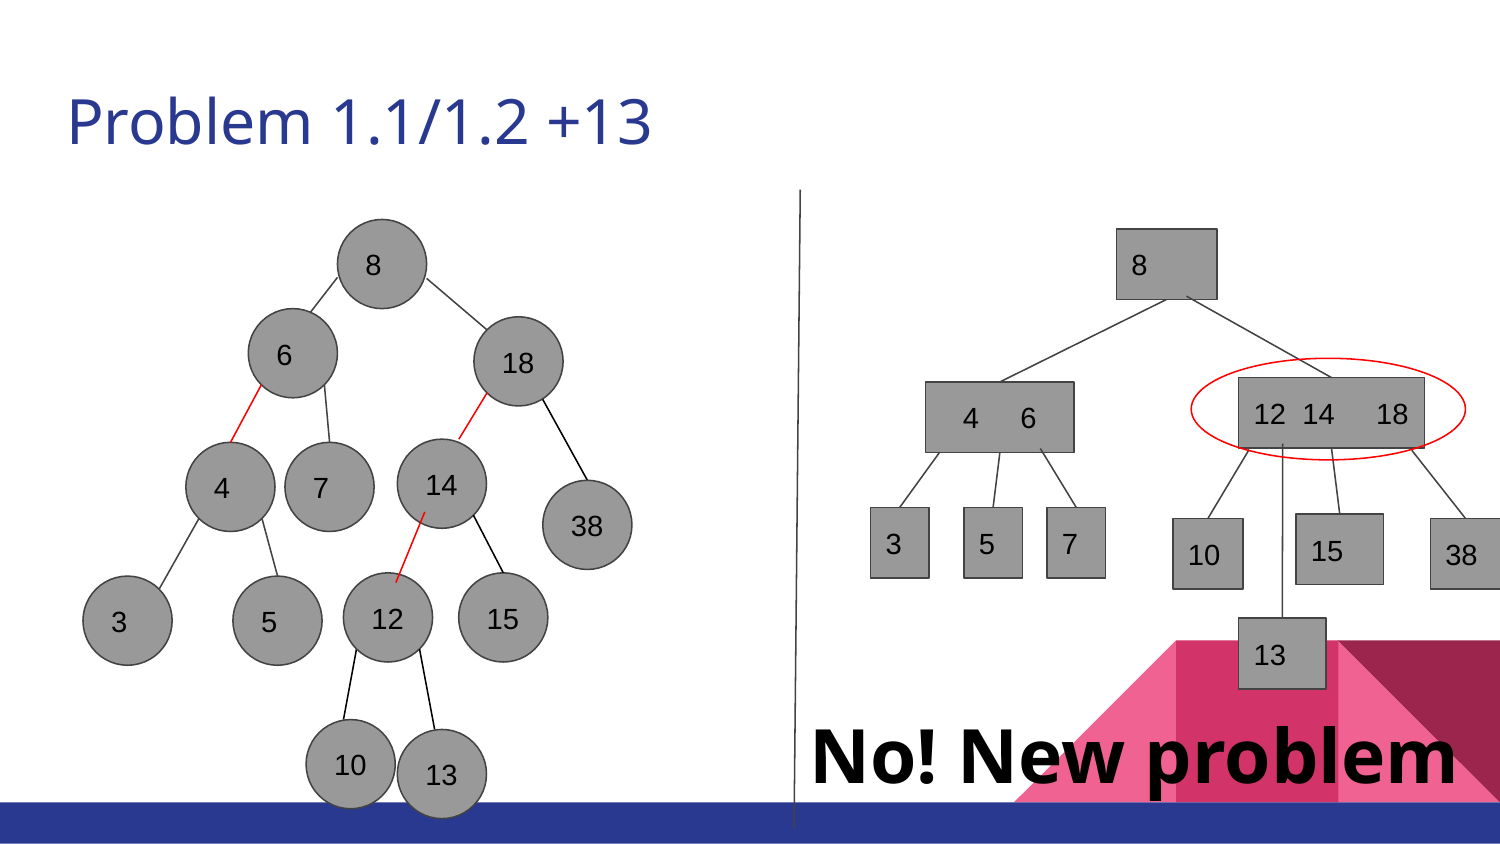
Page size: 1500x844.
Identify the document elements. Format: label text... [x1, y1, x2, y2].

text_box 13 [1238, 618, 1327, 689]
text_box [1207, 449, 1250, 519]
text_box 3 [870, 507, 929, 578]
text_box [1411, 450, 1466, 519]
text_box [305, 276, 338, 318]
text_box 5 [232, 576, 323, 666]
text_box 15 [1295, 514, 1384, 585]
text_box 4 [185, 442, 276, 532]
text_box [261, 518, 278, 577]
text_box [395, 511, 425, 583]
text_box 38 [1430, 518, 1500, 590]
text_box 5 [963, 507, 1023, 578]
text_box 6 [248, 308, 338, 398]
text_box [999, 299, 1167, 383]
title Problem 1.1/1.2 +13 [51, 67, 1449, 167]
text_box 7 [284, 442, 375, 532]
text_box No! New problem [794, 693, 1500, 844]
text_box 38 [542, 480, 632, 570]
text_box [324, 384, 330, 443]
text_box [1191, 358, 1466, 460]
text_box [793, 189, 801, 829]
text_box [158, 518, 200, 590]
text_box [542, 399, 588, 481]
text_box 13 [397, 729, 487, 819]
text_box 15 [458, 573, 548, 663]
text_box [992, 452, 1001, 508]
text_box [1040, 448, 1077, 508]
text_box 10 [1172, 518, 1243, 590]
text_box 3 [82, 576, 173, 666]
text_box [473, 515, 504, 574]
text_box 14 [397, 439, 487, 529]
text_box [899, 452, 940, 508]
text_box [230, 384, 262, 443]
text_box 10 [306, 720, 396, 809]
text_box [1331, 447, 1340, 515]
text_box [1186, 295, 1332, 378]
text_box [343, 648, 357, 720]
text_box 7 [1046, 507, 1106, 578]
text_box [419, 648, 435, 730]
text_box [458, 392, 488, 440]
text_box 8 [1116, 228, 1217, 300]
text_box 8 [337, 219, 427, 309]
text_box 12 [343, 572, 433, 663]
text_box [426, 278, 488, 331]
text_box 18 [473, 316, 564, 406]
text_box 4 6 [925, 381, 1075, 453]
